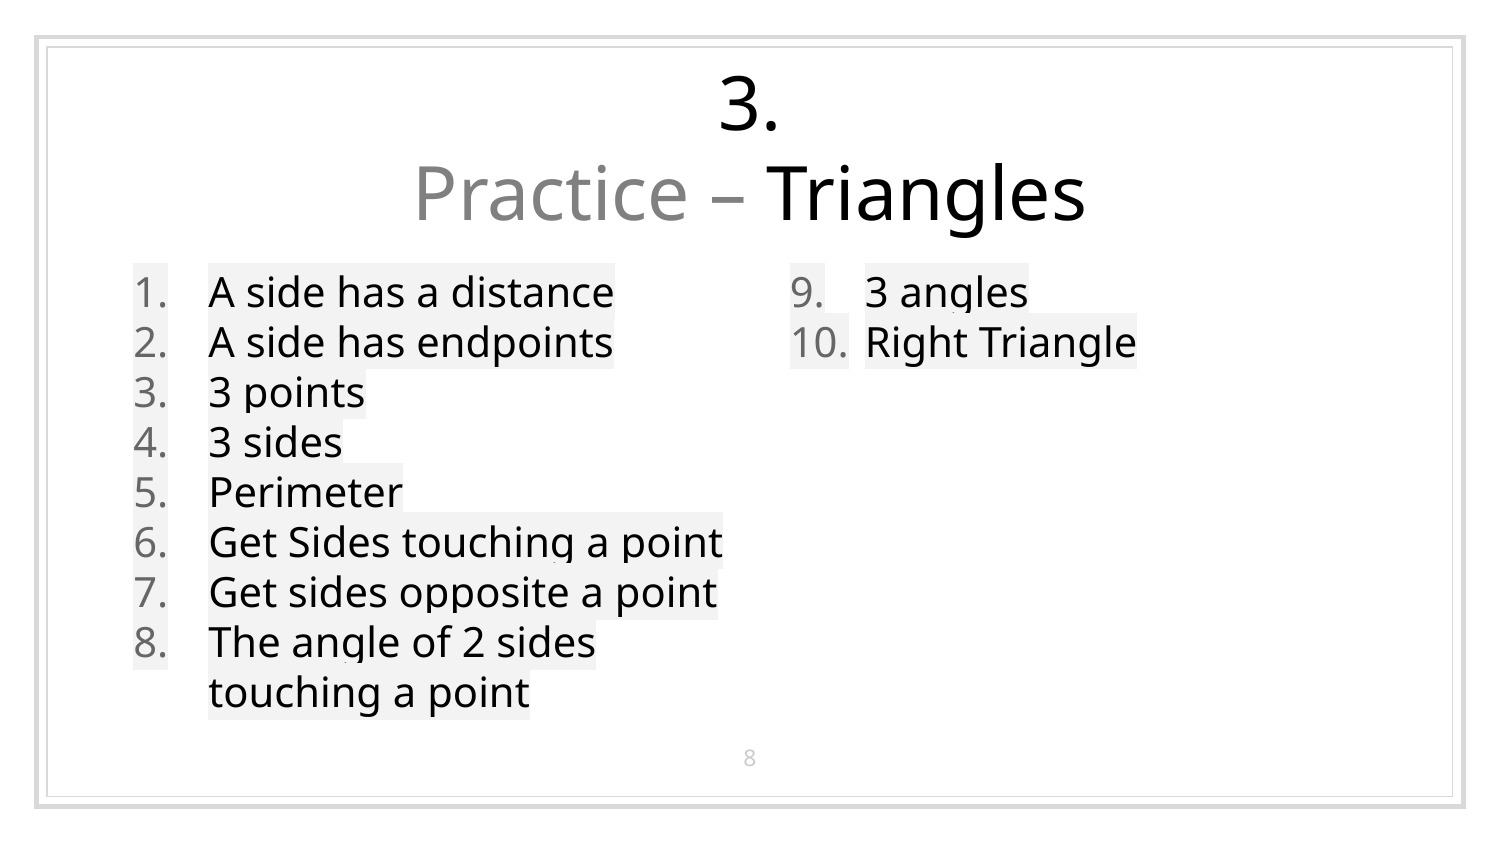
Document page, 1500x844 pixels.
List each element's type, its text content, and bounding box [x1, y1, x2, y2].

text_box A side has a distance A side has endpoints 3 points 3 sides Perimeter Get Sides touching a point Get sides opposite a point The angle of 2 sides touching a point 3 angles Right Triangle [101, 250, 1446, 756]
title 3. Practice – Triangles [78, 71, 1422, 251]
slide_number 8 [705, 756, 795, 790]
